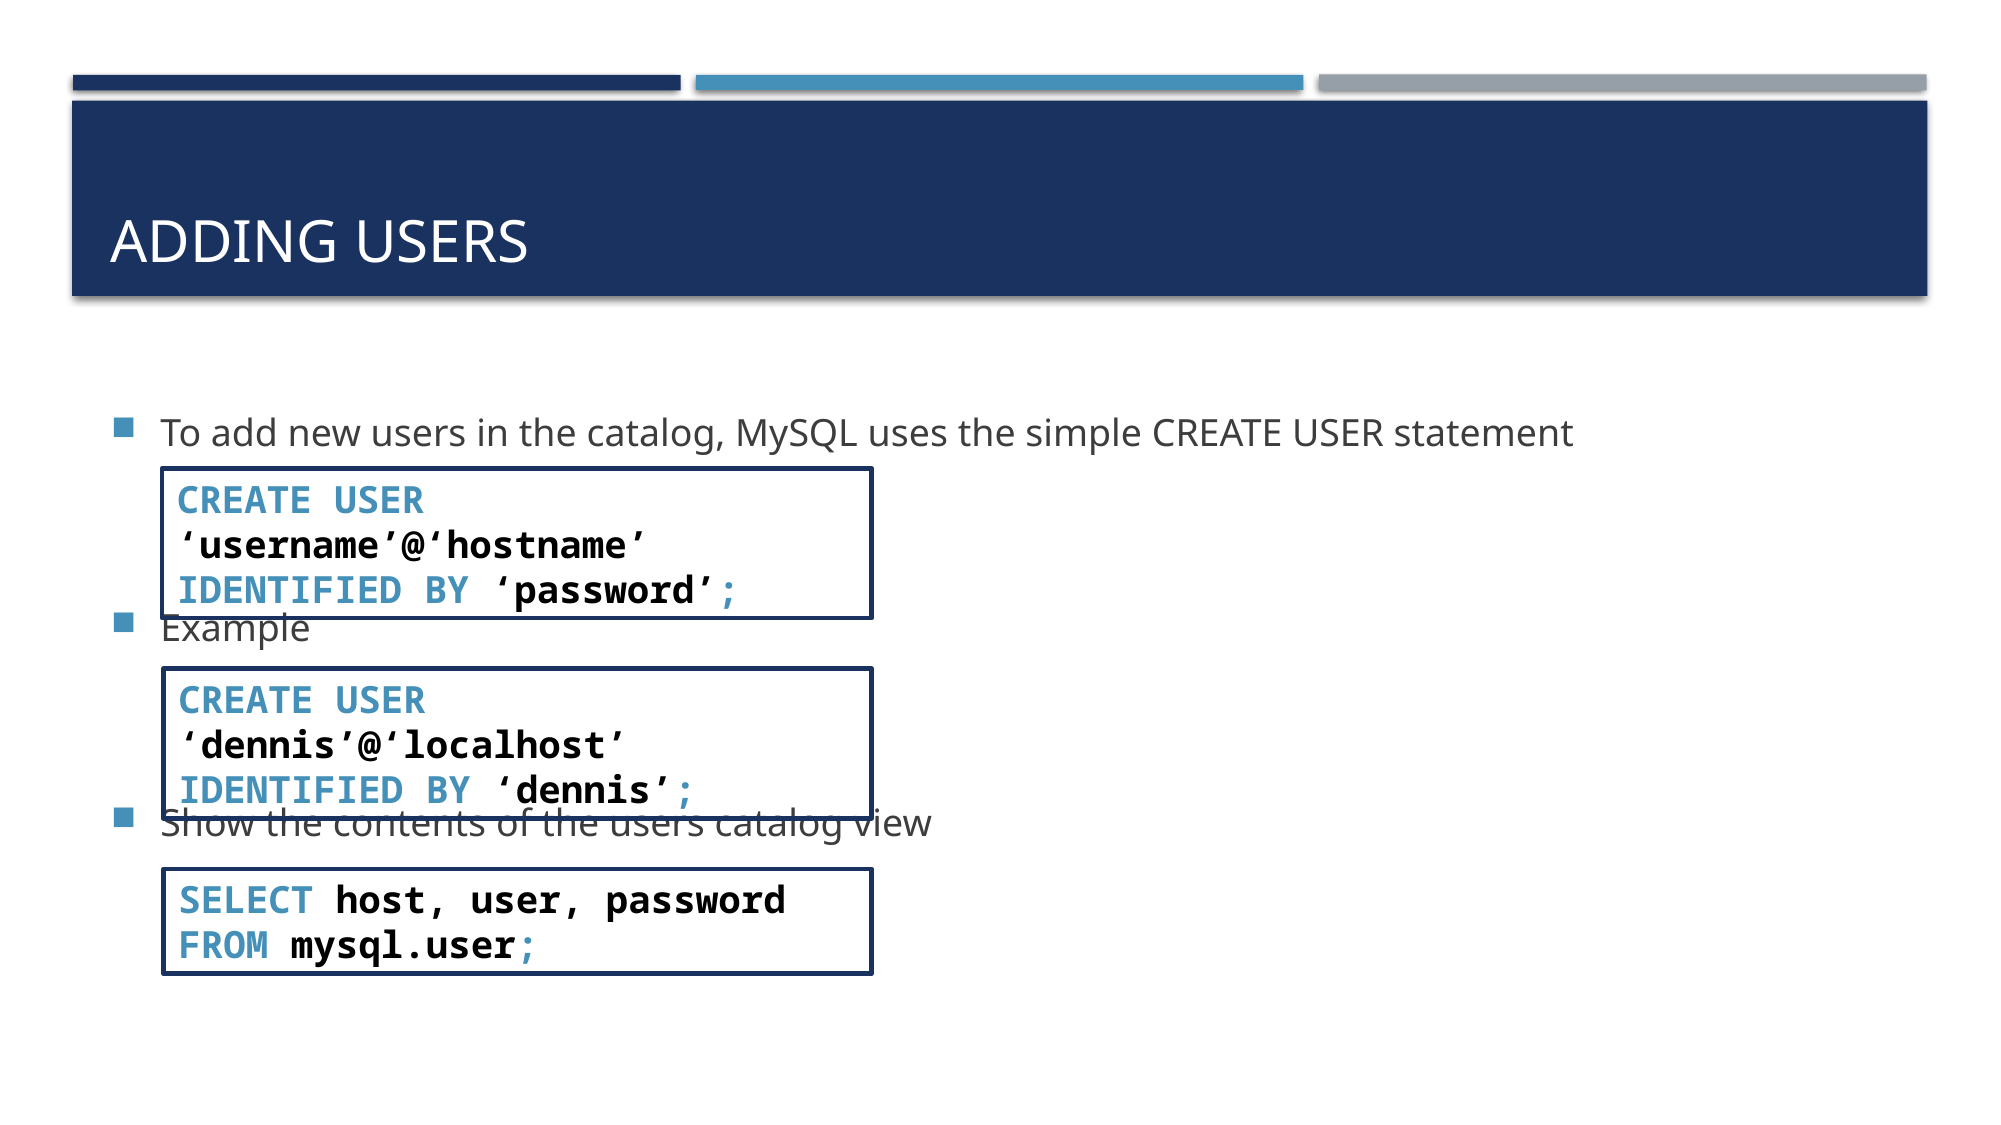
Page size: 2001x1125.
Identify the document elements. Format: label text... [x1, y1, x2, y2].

text_box CREATE USER ‘dennis’@‘localhost’ IDENTIFIED BY ‘dennis’; [163, 668, 872, 819]
text_box CREATE USER ‘username’@‘hostname’ IDENTIFIED BY ‘password’; [162, 468, 872, 619]
text_box SELECT host, user, password FROM mysql.user; [163, 869, 872, 974]
title Adding users [95, 115, 1905, 282]
list To add new users in the catalog, MySQL uses the simple CREATE USER statement Example Show the contents of the users catalog view [95, 357, 1905, 962]
